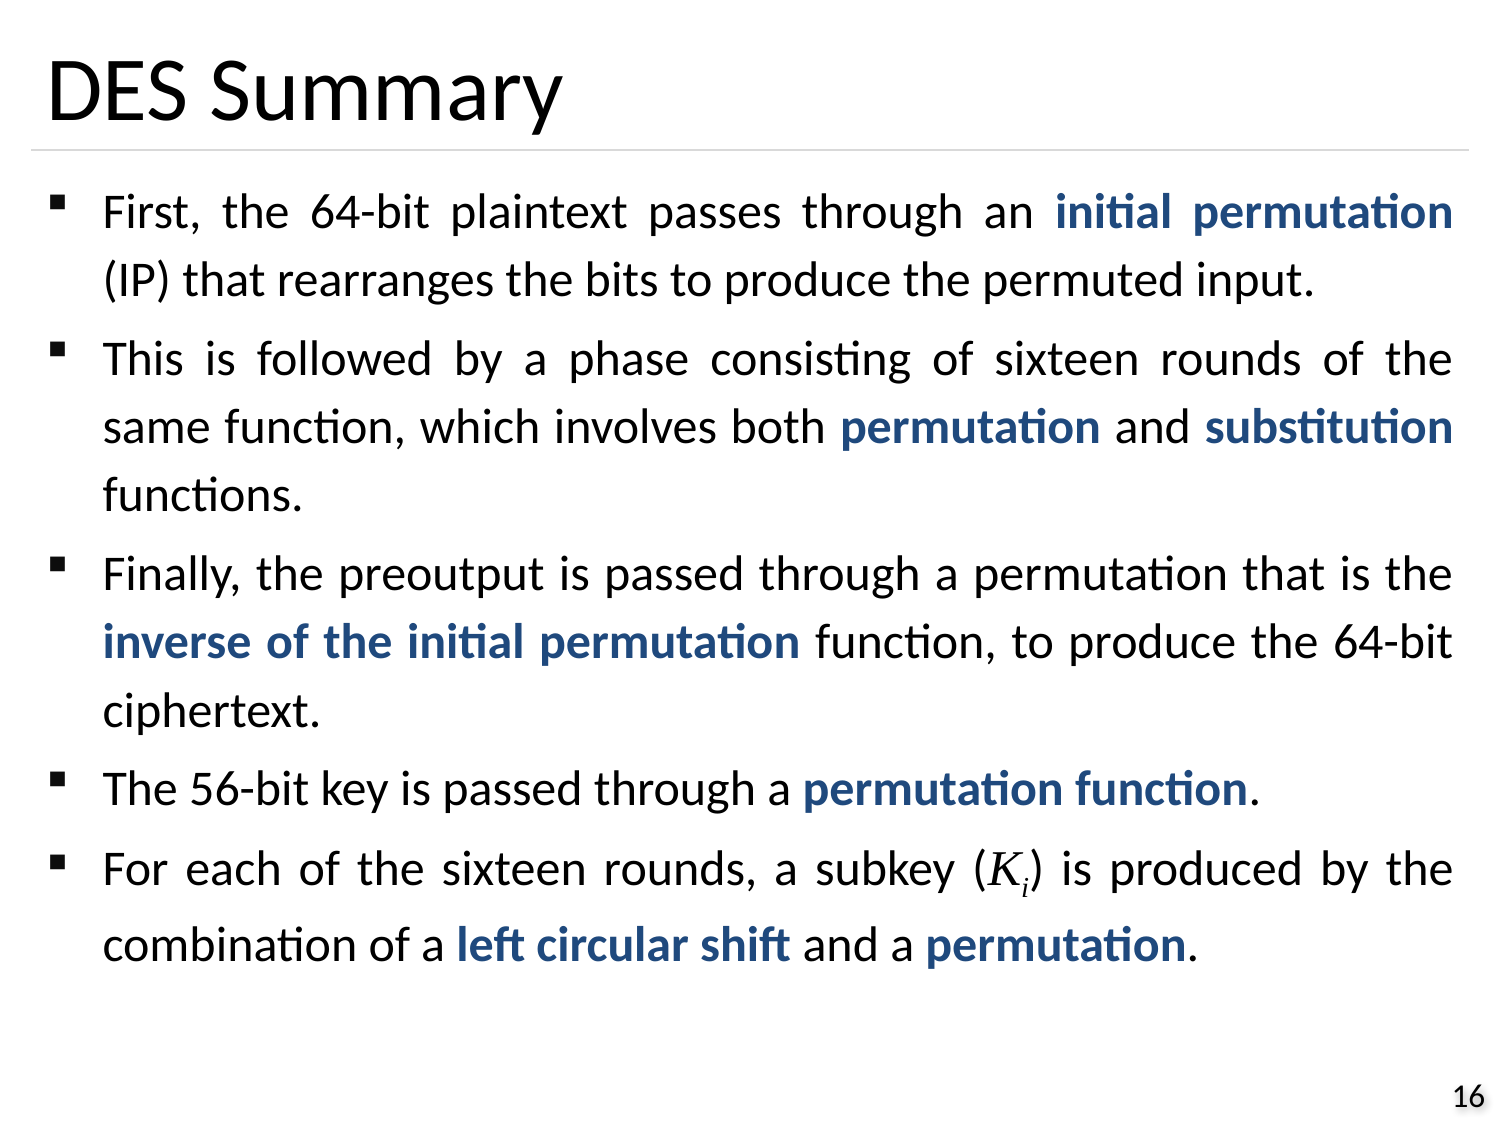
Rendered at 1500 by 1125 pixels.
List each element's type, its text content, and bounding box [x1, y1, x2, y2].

title DES Summary [31, 17, 1469, 150]
list First, the 64-bit plaintext passes through an initial permutation (IP) that rearranges the bits to produce the permuted input. This is followed by a phase consisting of sixteen rounds of the same function, which involves both permutation and substitution functions. Finally, the preoutput is passed through a permutation that is the inverse of the initial permutation function, to produce the 64-bit ciphertext. The 56-bit key is passed through a permutation function. For each of the sixteen rounds, a subkey (Ki) is produced by the combination of a left circular shift and a permutation. [31, 162, 1469, 1038]
